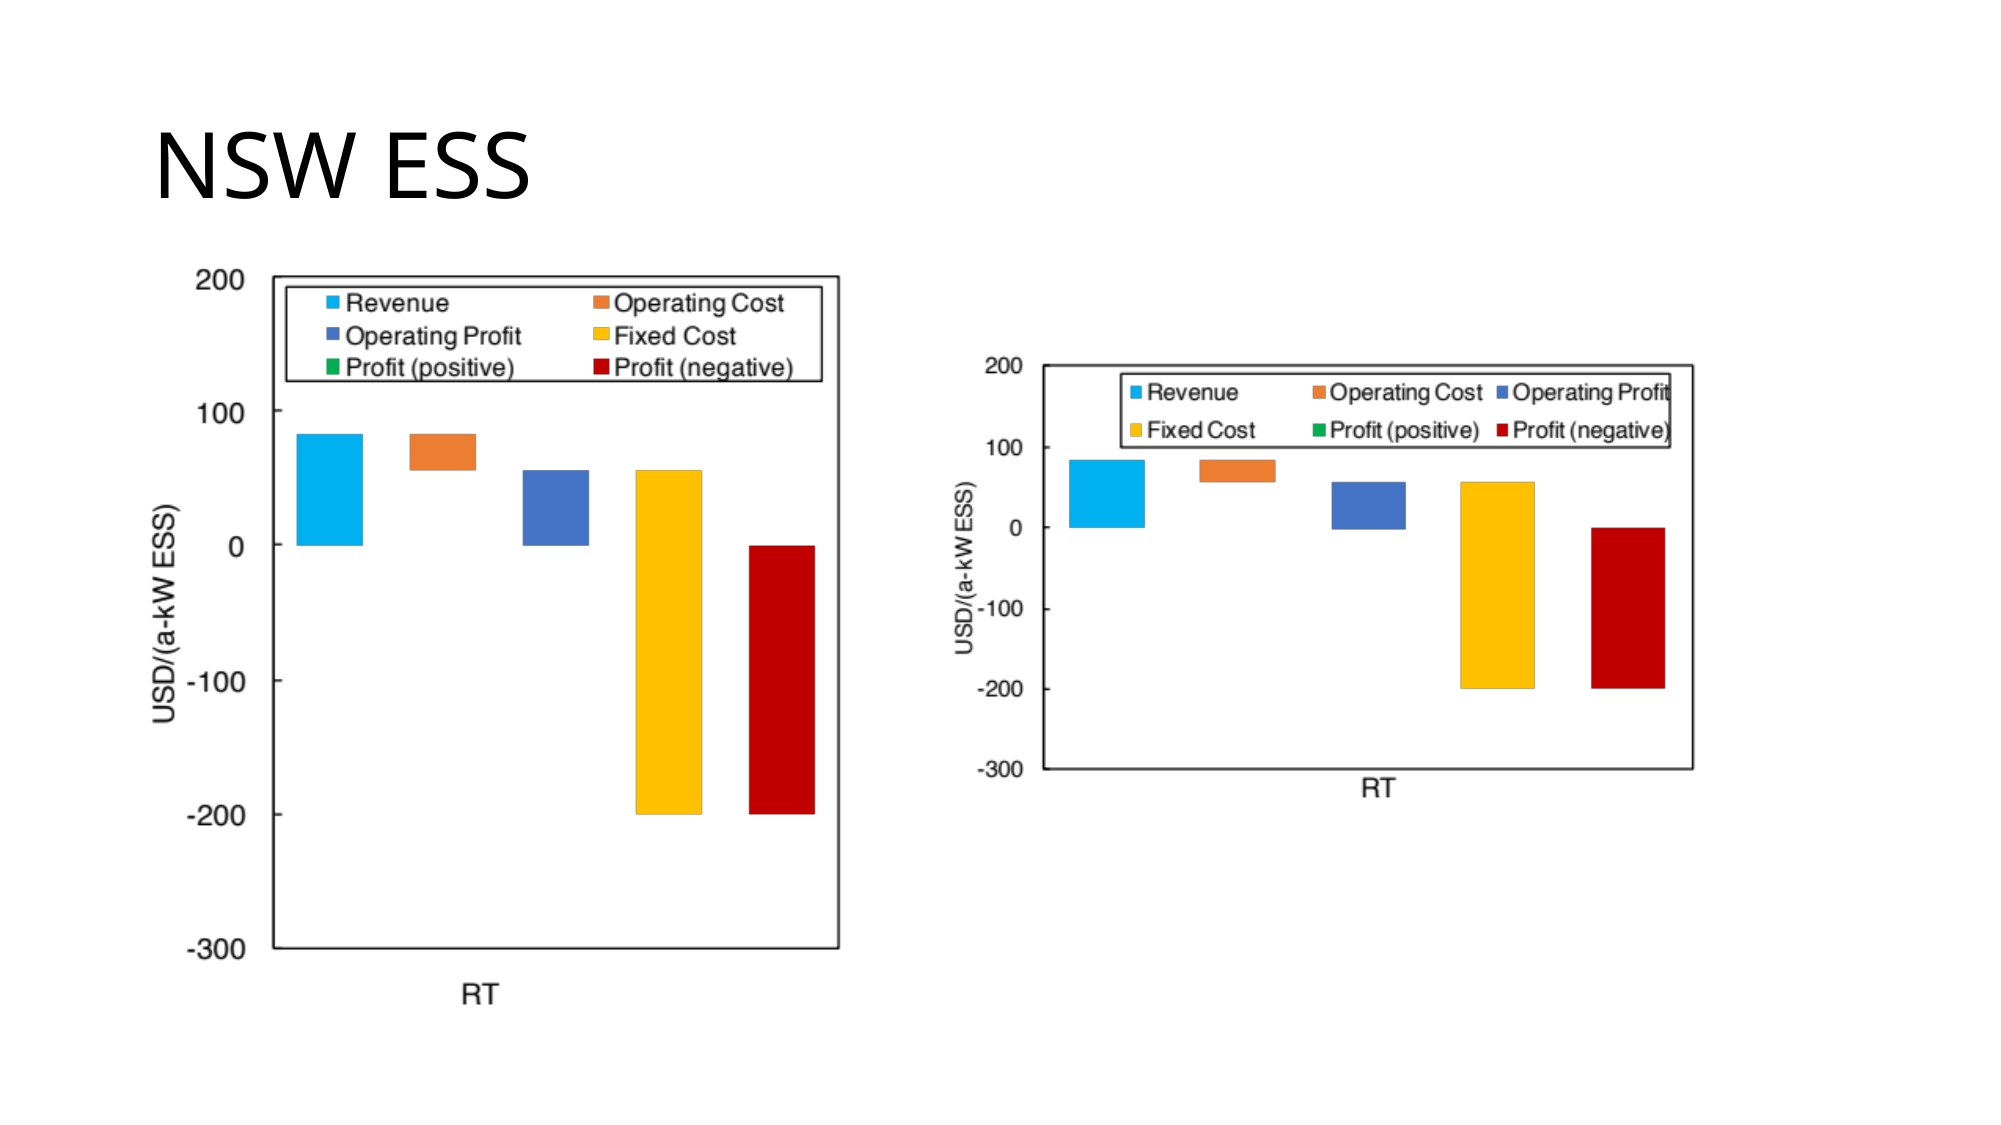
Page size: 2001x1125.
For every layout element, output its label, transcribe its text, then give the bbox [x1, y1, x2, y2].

picture [892, 331, 1708, 801]
title NSW ESS [137, 59, 1863, 278]
picture [137, 238, 855, 1010]
